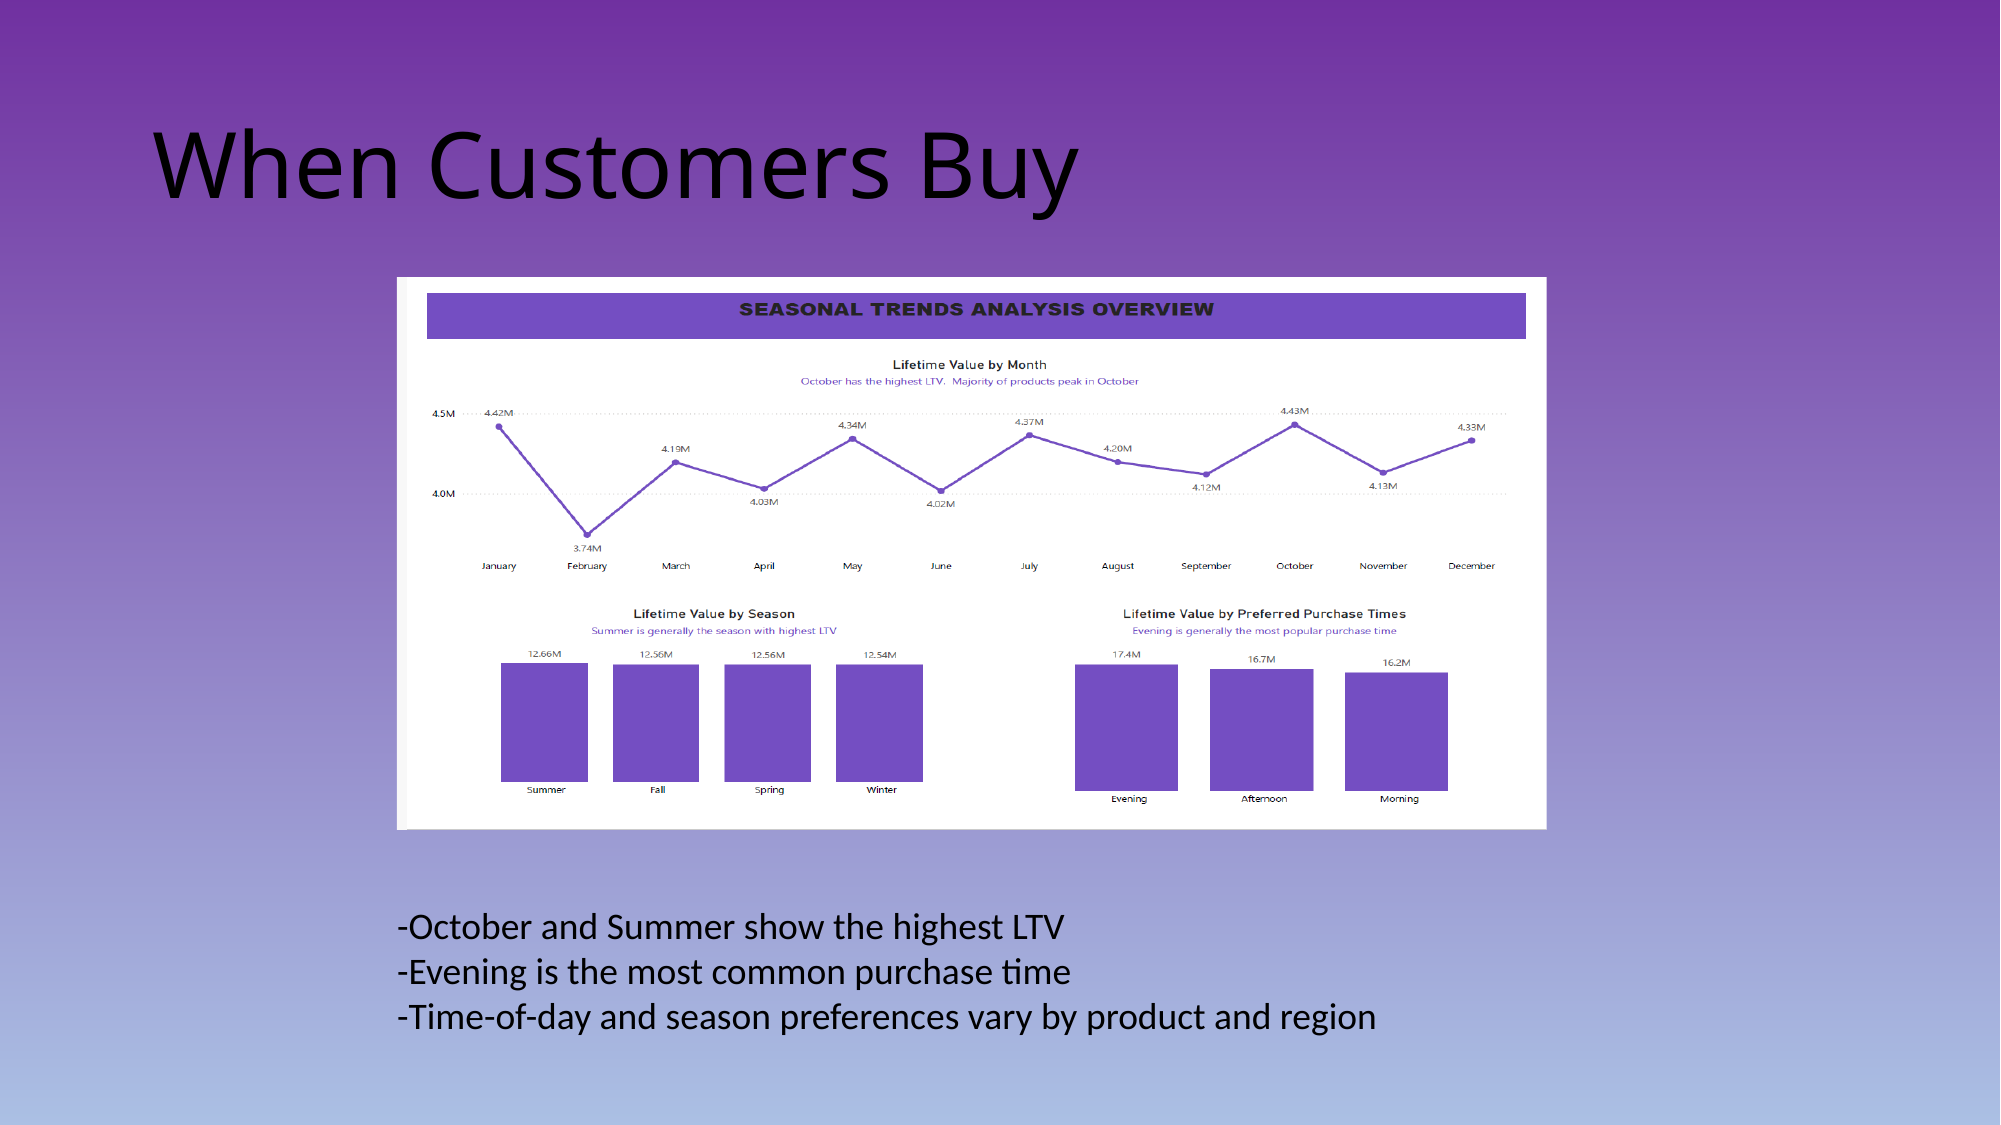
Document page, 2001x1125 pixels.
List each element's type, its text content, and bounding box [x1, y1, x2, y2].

text_box -October and Summer show the highest LTV -Evening is the most common purchase time -Time-of-day and season preferences vary by product and region [382, 895, 1547, 1045]
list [396, 277, 1547, 830]
title When Customers Buy [137, 59, 1863, 278]
